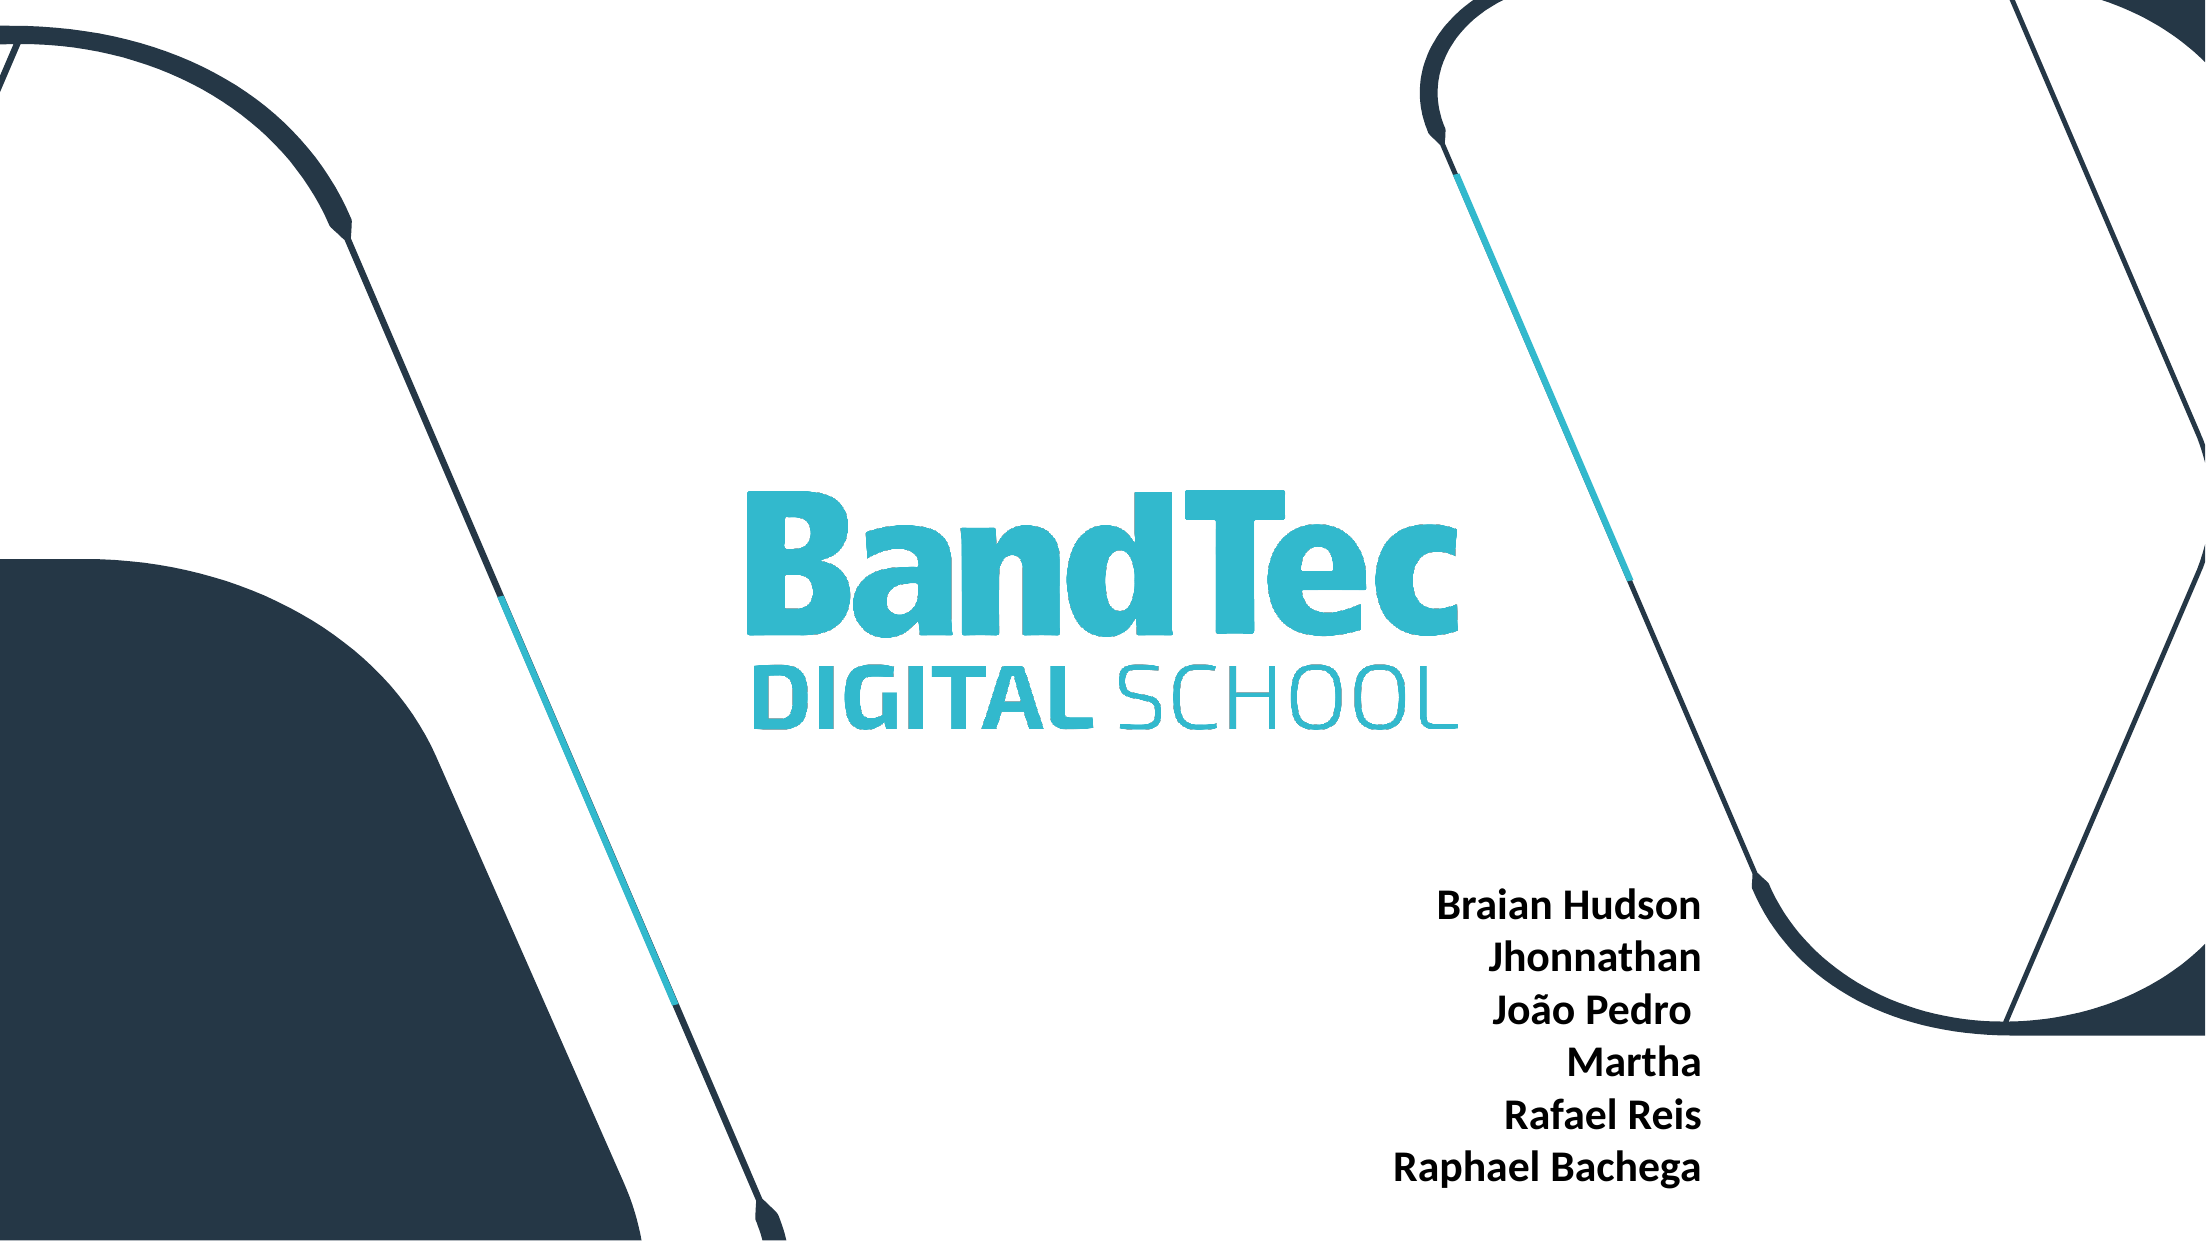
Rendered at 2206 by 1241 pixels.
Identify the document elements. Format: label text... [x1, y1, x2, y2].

text_box Braian Hudson Jhonnathan João Pedro Martha Rafael Reis Raphael Bachega [1031, 868, 1717, 1198]
picture [747, 490, 1458, 755]
